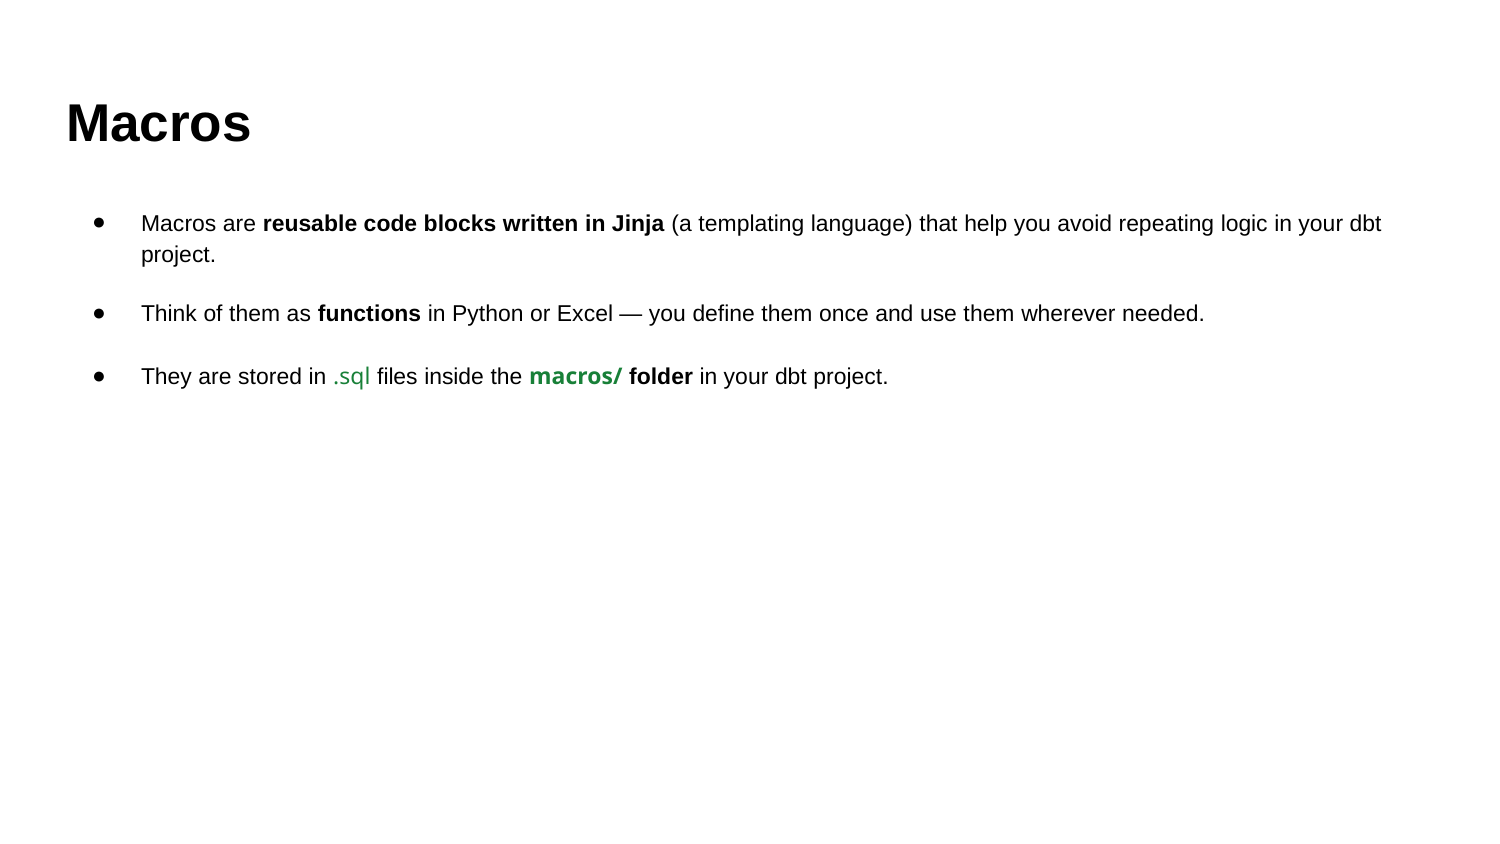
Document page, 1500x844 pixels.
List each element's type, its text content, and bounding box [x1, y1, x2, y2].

list Macros are reusable code blocks written in Jinja (a templating language) that help you avoid repeating logic in your dbt project. Think of them as functions in Python or Excel — you define them once and use them wherever needed. They are stored in .sql files inside the macros/ folder in your dbt project. [51, 189, 1449, 750]
title Macros [51, 72, 1449, 167]
